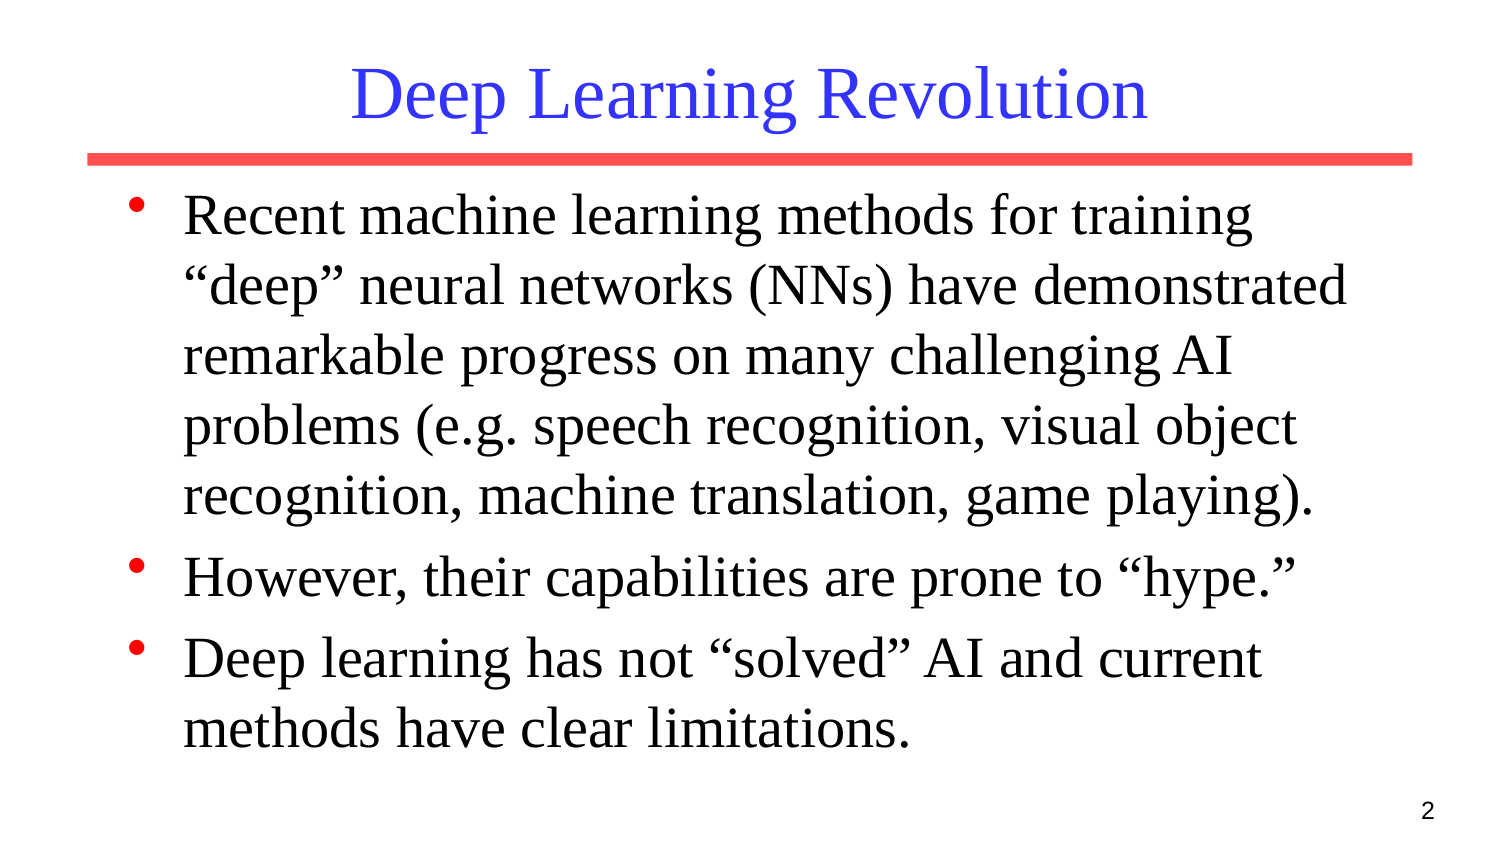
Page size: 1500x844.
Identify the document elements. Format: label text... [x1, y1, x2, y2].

slide_number 2 [1137, 787, 1451, 844]
list Recent machine learning methods for training “deep” neural networks (NNs) have demonstrated remarkable progress on many challenging AI problems (e.g. speech recognition, visual object recognition, machine translation, game playing). However, their capabilities are prone to “hype.” Deep learning has not “solved” AI and current methods have clear limitations. [112, 168, 1388, 746]
title Deep Learning Revolution [112, 27, 1388, 151]
